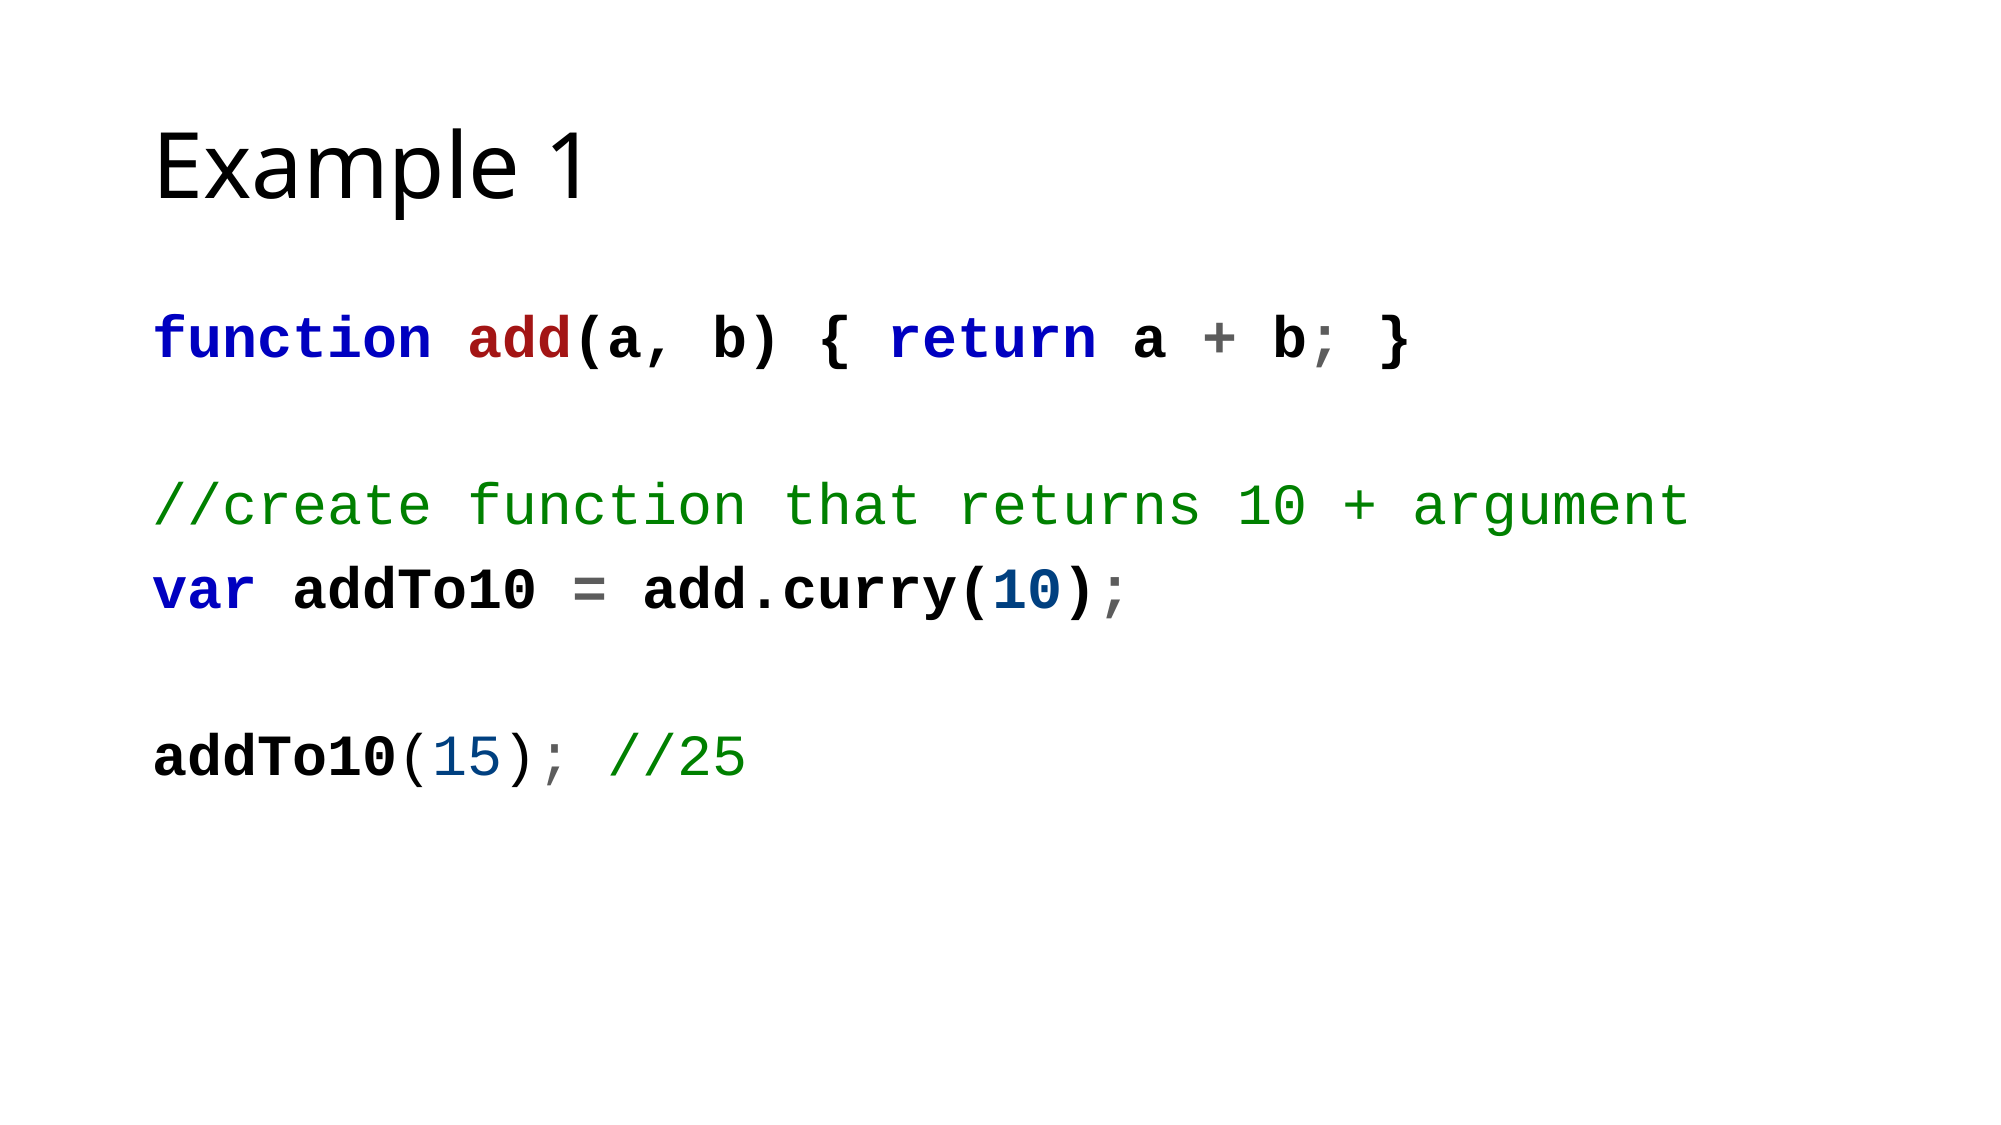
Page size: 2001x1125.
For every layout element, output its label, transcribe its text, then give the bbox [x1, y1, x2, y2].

title Example 1 [137, 59, 1863, 278]
list function add(a, b) { return a + b; } //create function that returns 10 + argument var addTo10 = add.curry(10); addTo10(15); //25 [137, 299, 1863, 1014]
